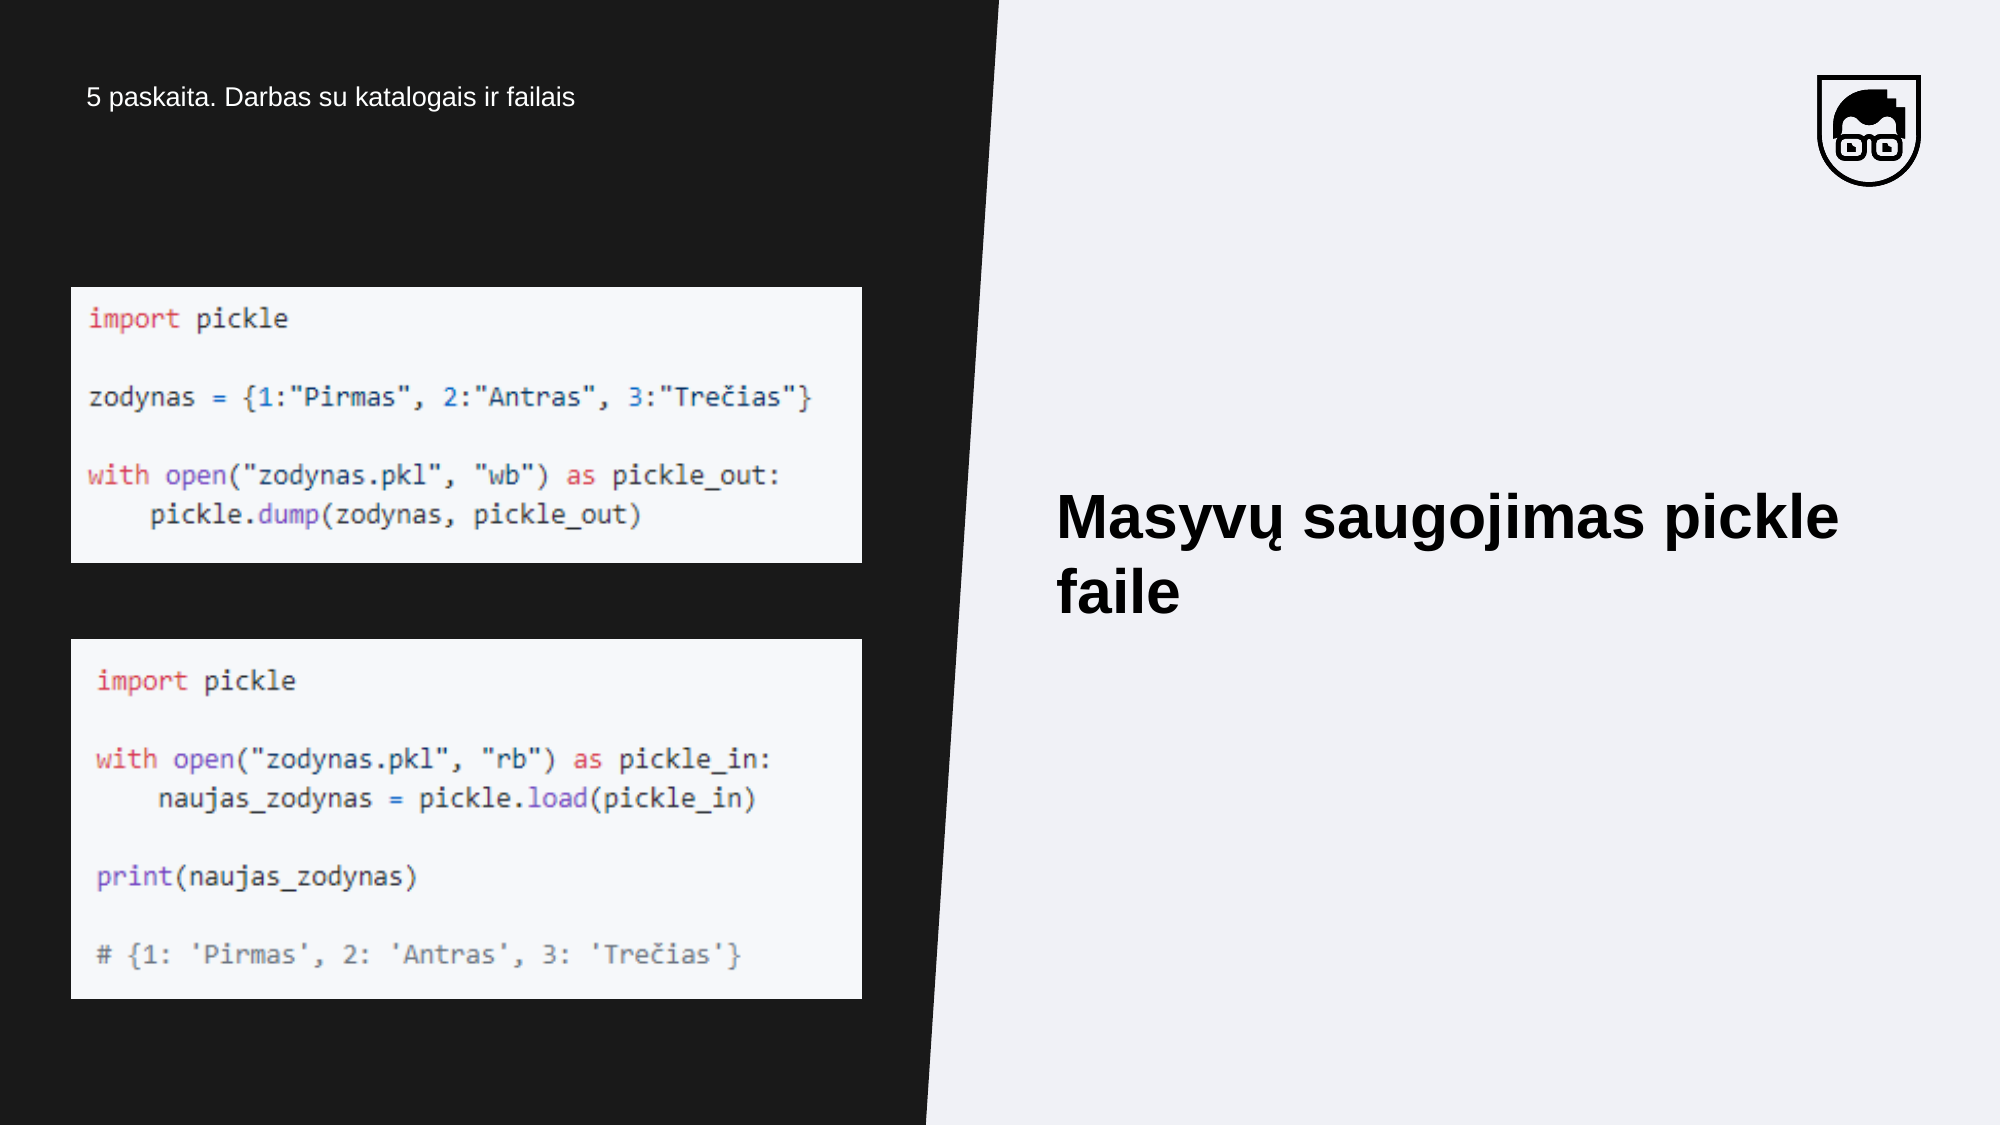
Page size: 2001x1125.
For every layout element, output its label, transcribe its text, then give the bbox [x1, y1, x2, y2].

text_box Masyvų saugojimas pickle faile [1049, 468, 1985, 634]
picture [70, 286, 862, 563]
text_box 5 paskaita. Darbas su katalogais ir failais [78, 75, 1000, 120]
picture [70, 639, 862, 999]
